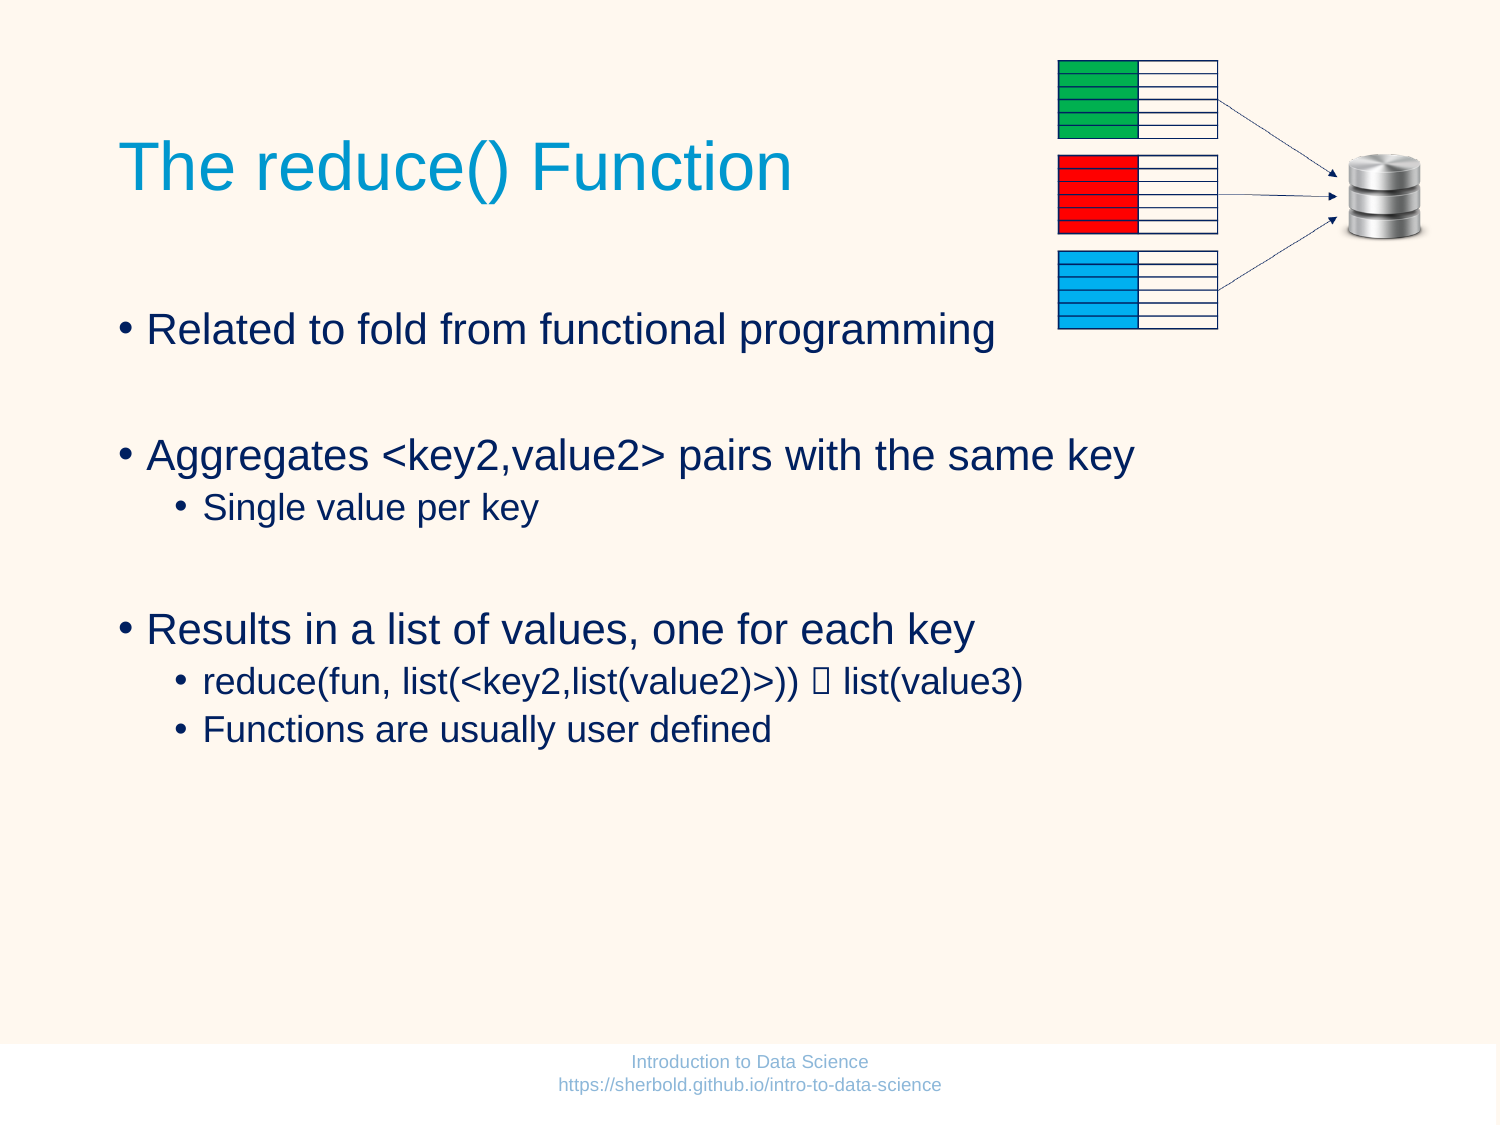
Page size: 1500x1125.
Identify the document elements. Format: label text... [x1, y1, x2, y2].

picture [1057, 59, 1432, 330]
list Related to fold from functional programming Aggregates <key2,value2> pairs with the same key Single value per key Results in a list of values, one for each key reduce(fun, list(<key2,list(value2)>))  list(value3) Functions are usually user defined [103, 299, 1397, 1014]
footer Introduction to Data Science https://sherbold.github.io/intro-to-data-science [496, 1042, 1004, 1103]
title The reduce() Function [103, 59, 1056, 278]
